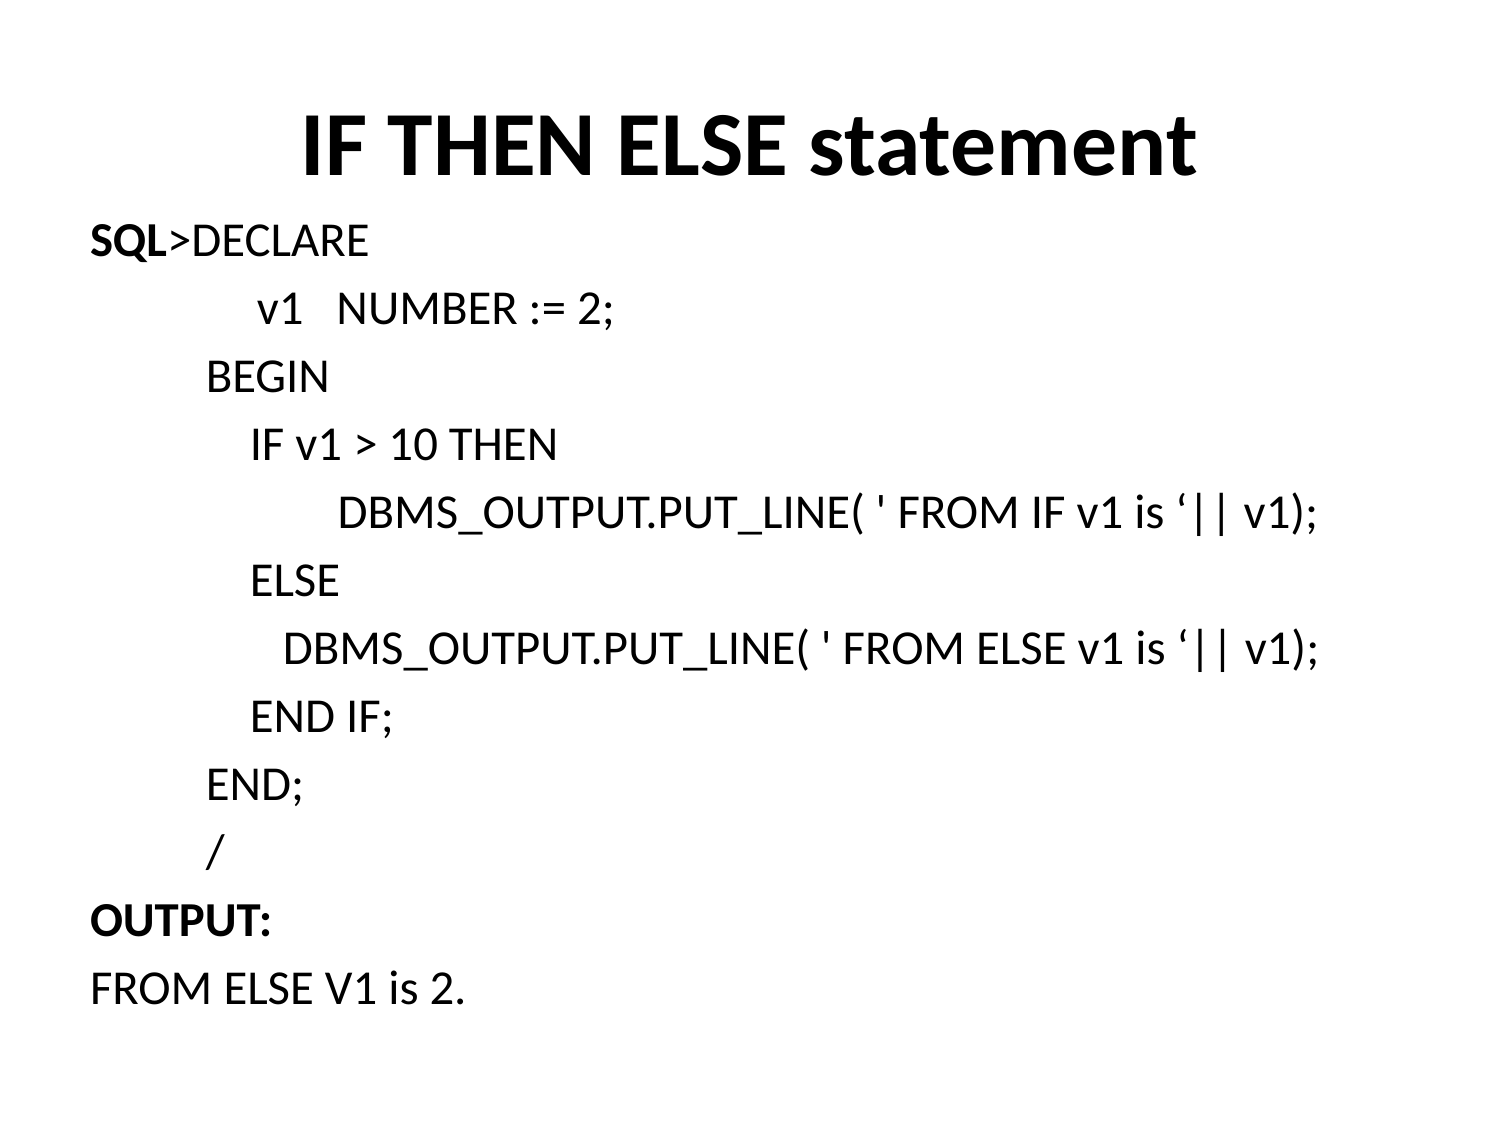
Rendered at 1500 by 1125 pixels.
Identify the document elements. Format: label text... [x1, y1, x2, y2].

title IF THEN ELSE statement [75, 45, 1425, 200]
list SQL>DECLARE v1 NUMBER := 2; BEGIN IF v1 > 10 THEN DBMS_OUTPUT.PUT_LINE( ' FROM IF v1 is ‘|| v1); ELSE DBMS_OUTPUT.PUT_LINE( ' FROM ELSE v1 is ‘|| v1); END IF; END; / OUTPUT: FROM ELSE V1 is 2. [75, 200, 1425, 1038]
